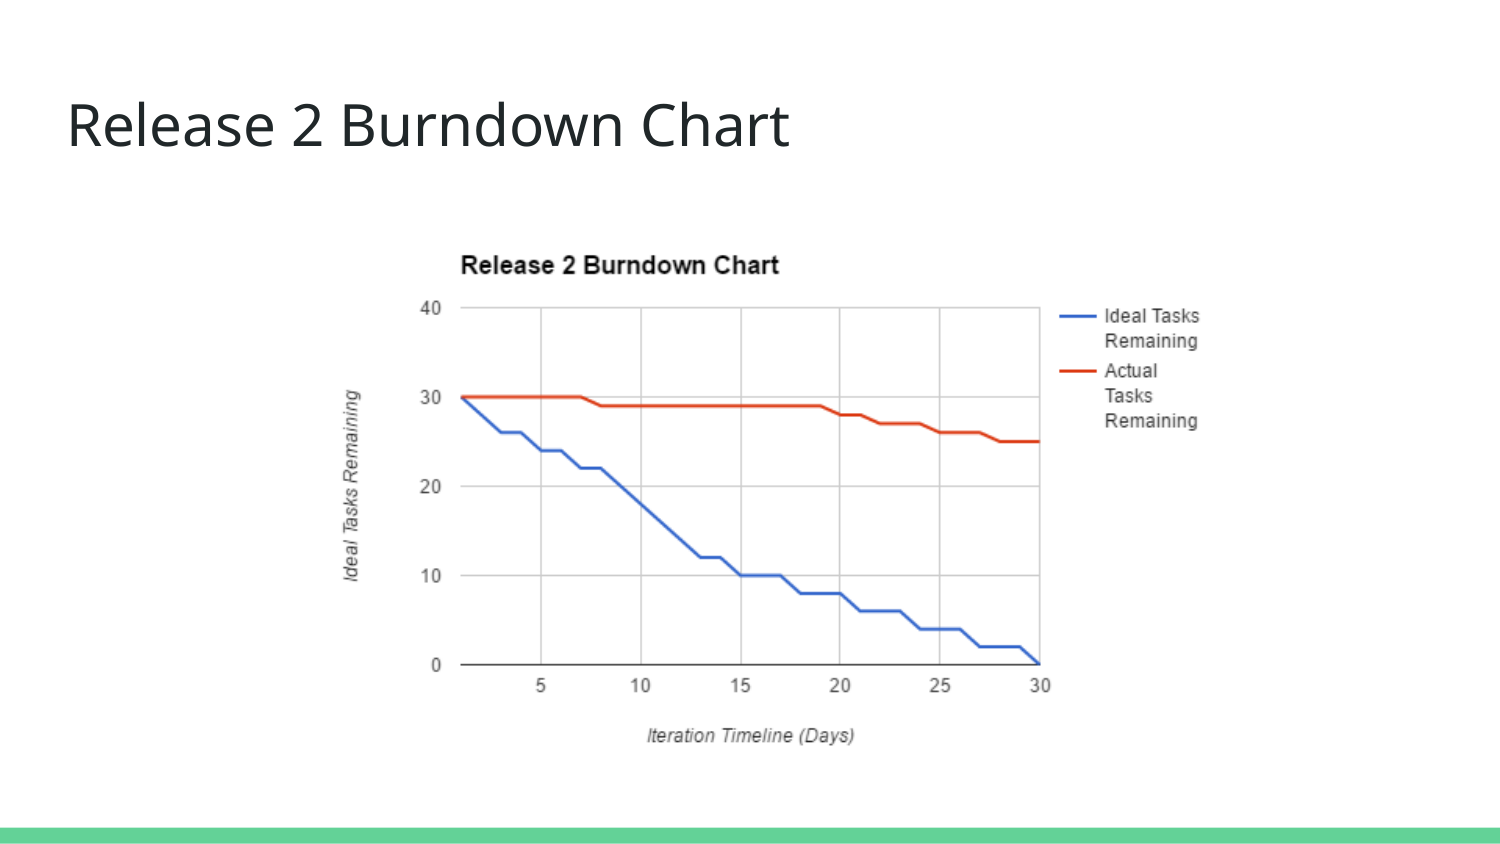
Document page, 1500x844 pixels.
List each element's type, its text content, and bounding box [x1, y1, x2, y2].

picture [281, 196, 1219, 777]
title Release 2 Burndown Chart [51, 72, 1449, 167]
